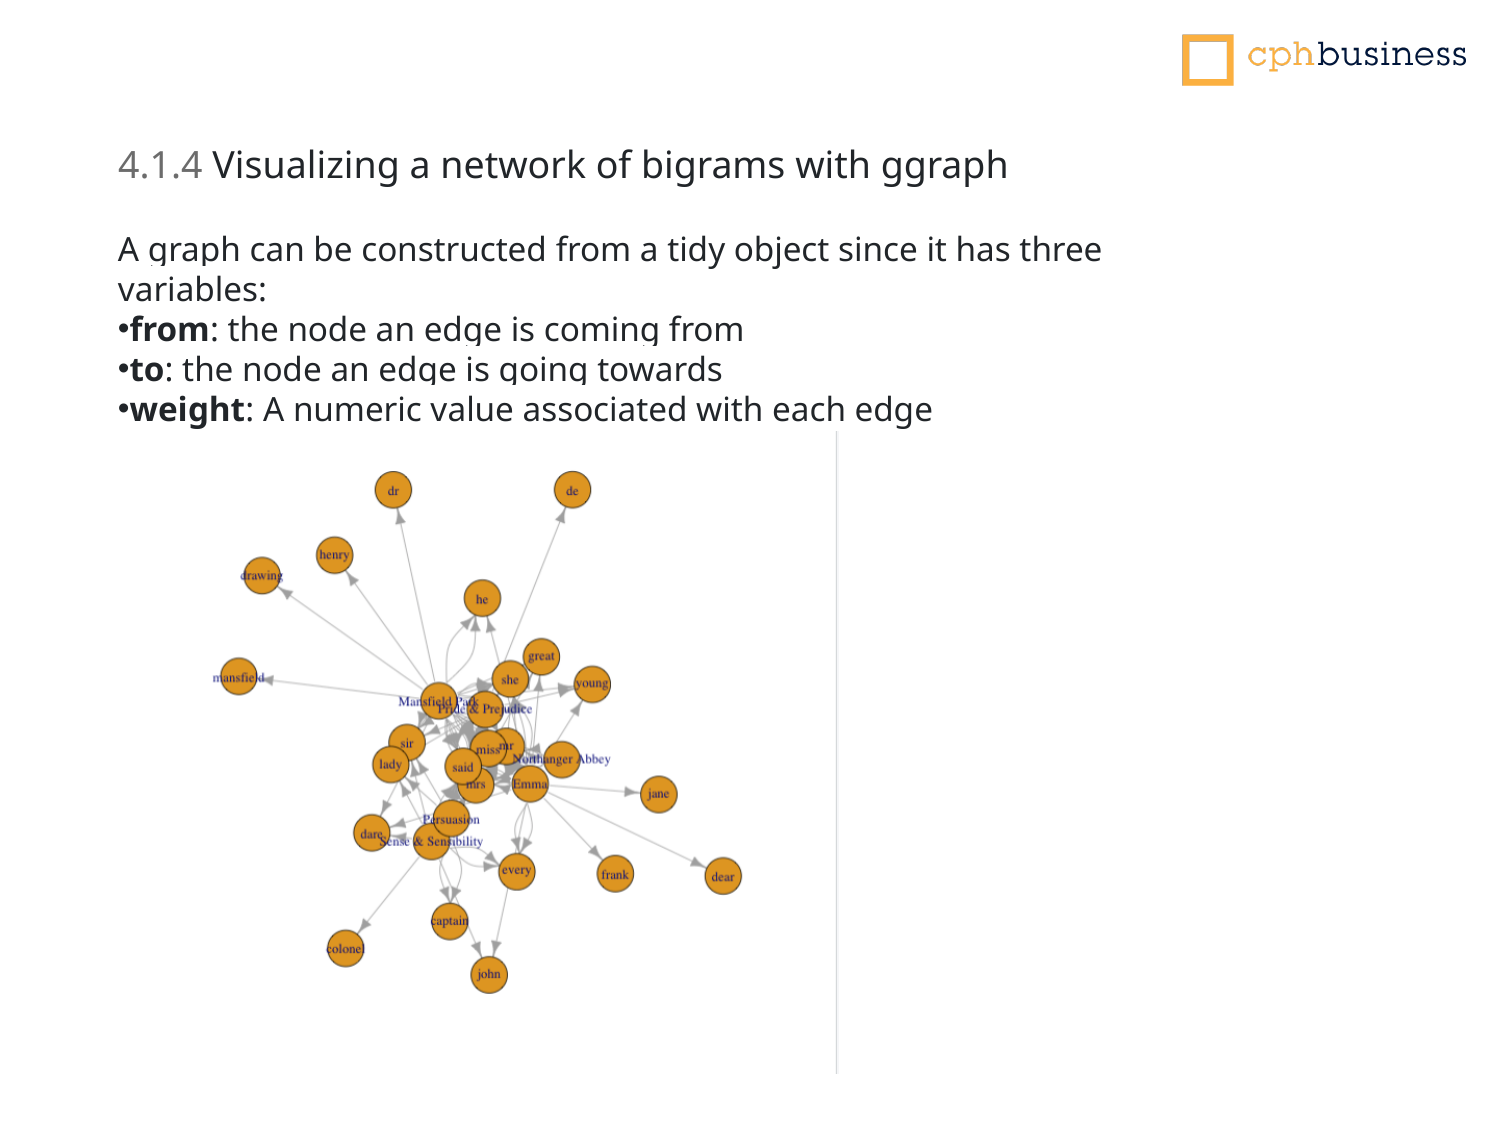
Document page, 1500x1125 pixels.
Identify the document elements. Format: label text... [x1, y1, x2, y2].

picture [1131, 0, 1500, 137]
picture [103, 394, 839, 1074]
title 4.1.4 Visualizing a network of bigrams with ggraph [103, 112, 1397, 221]
text_box A graph can be constructed from a tidy object since it has three variables: from: the node an edge is coming from to: the node an edge is going towards weight: A numeric value associated with each edge [103, 220, 1173, 436]
